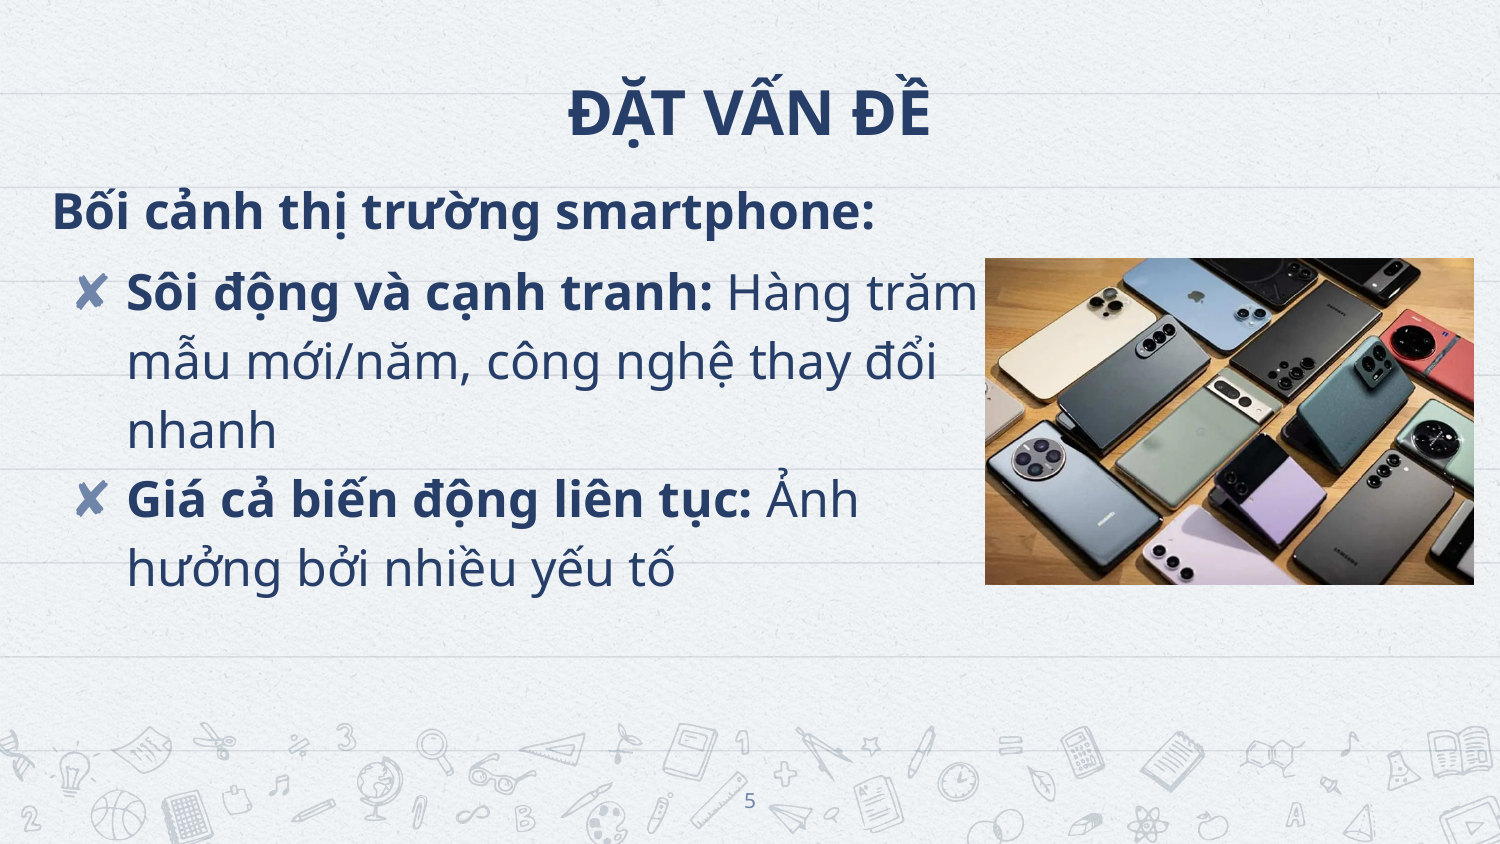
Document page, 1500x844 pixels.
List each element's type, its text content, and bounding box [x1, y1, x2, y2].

title ĐẶT VẤN ĐỀ [168, 58, 1332, 149]
list Bối cảnh thị trường smartphone: Sôi động và cạnh tranh: Hàng trăm mẫu mới/năm, công nghệ thay đổi nhanh Giá cả biến động liên tục: Ảnh hưởng bởi nhiều yếu tố [51, 170, 986, 758]
picture [0, 0, 1500, 844]
slide_number ‹#› [705, 779, 795, 825]
